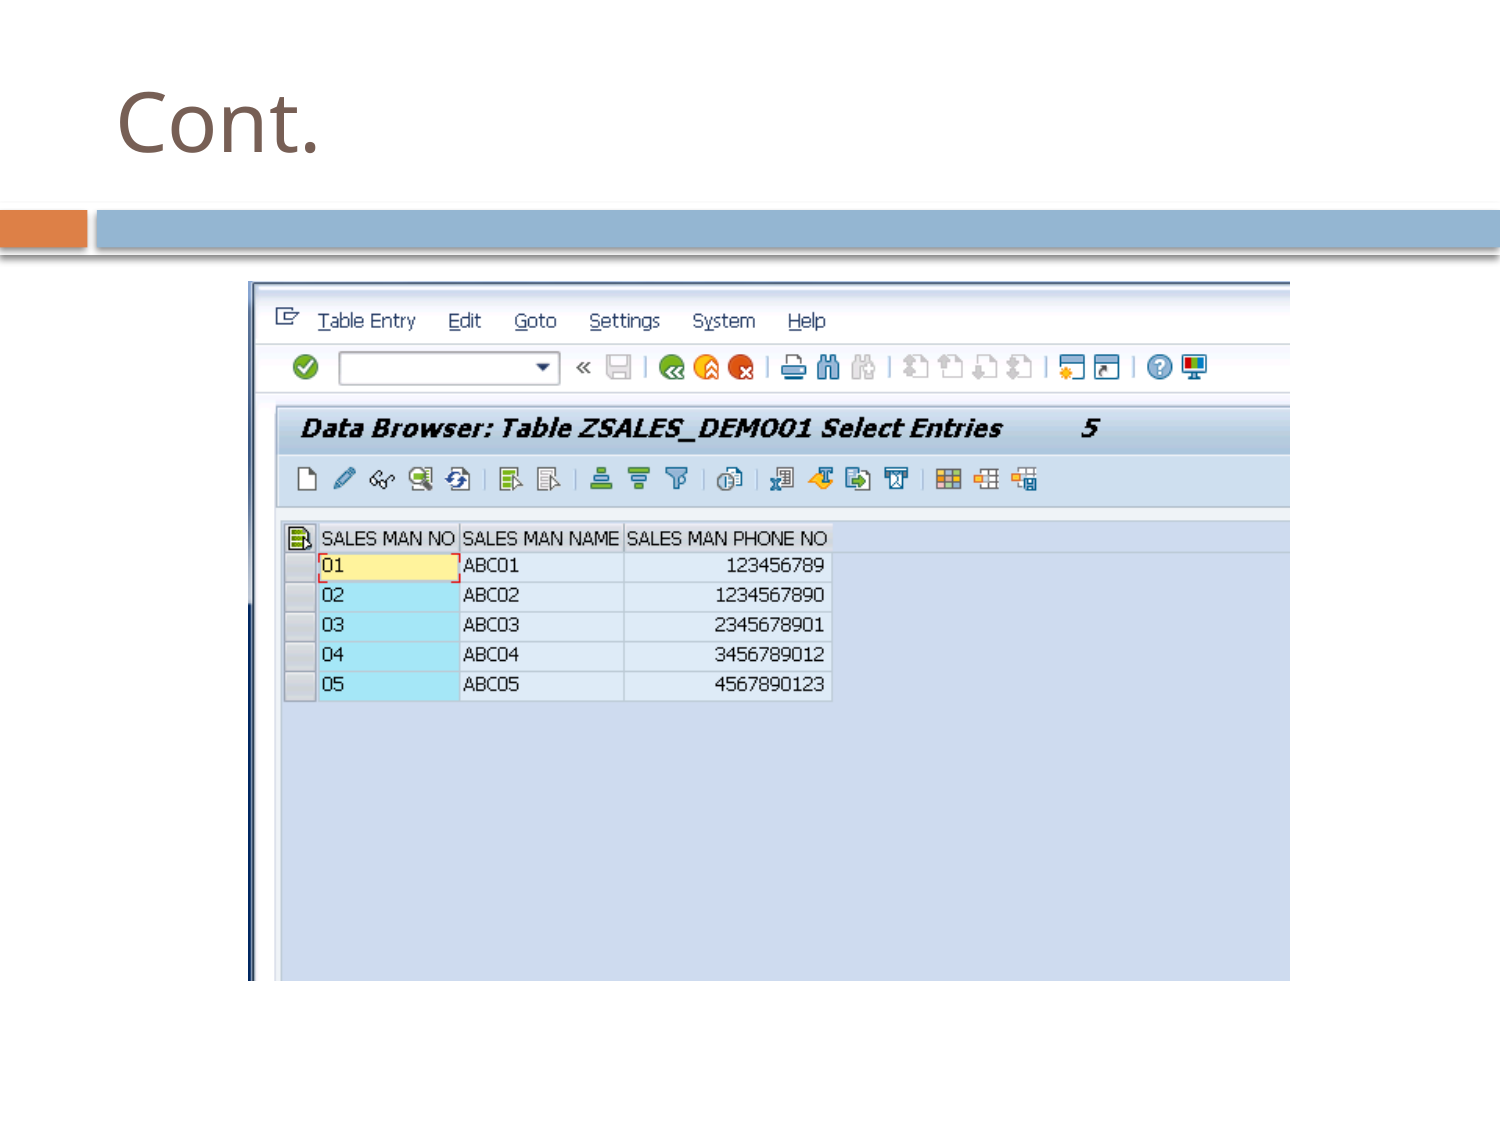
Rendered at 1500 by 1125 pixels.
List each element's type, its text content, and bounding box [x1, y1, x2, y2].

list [248, 281, 1290, 981]
title Cont. [100, 37, 1438, 200]
